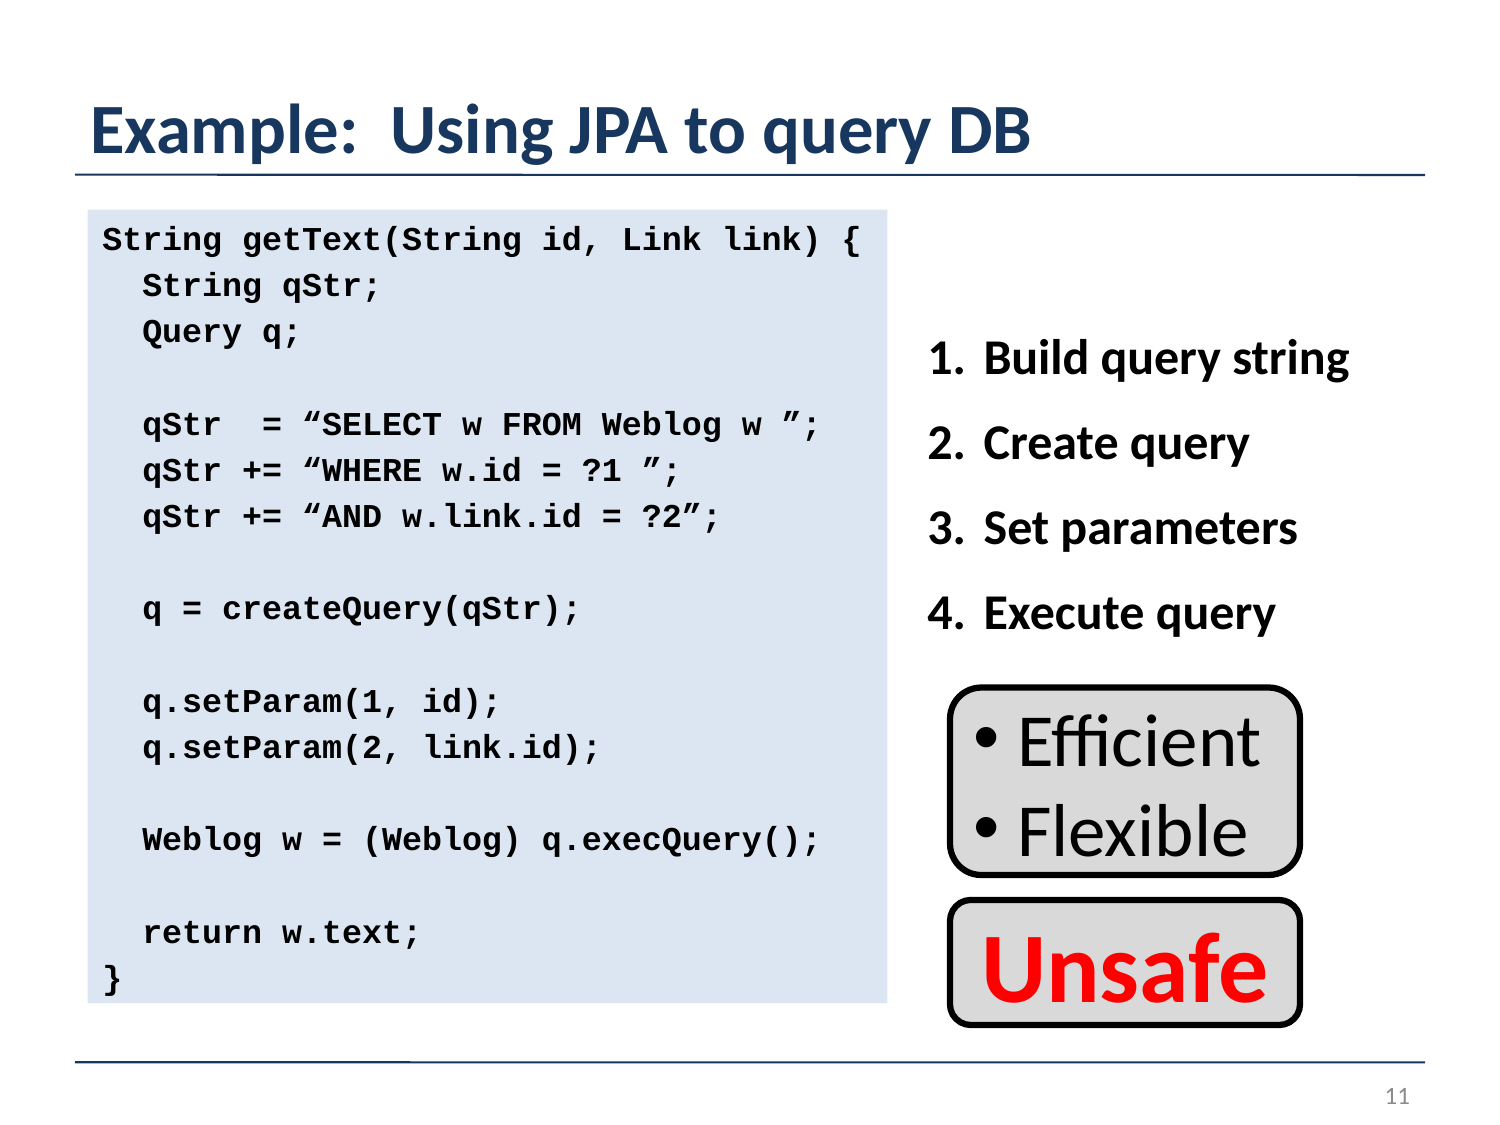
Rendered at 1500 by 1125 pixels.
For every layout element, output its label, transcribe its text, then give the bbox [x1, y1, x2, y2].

text_box Build query string Create query Set parameters Execute query [912, 316, 1425, 647]
text_box String getText(String id, Link link) { String qStr; Query q; qStr = “SELECT w FROM Weblog w ”; qStr += “WHERE w.id = ?1 ”; qStr += “AND w.link.id = ?2”; q = createQuery(qStr); q.setParam(1, id); q.setParam(2, link.id); Weblog w = (Weblog) q.execQuery(); return w.text; } [87, 209, 888, 1004]
title Example: Using JPA to query DB [75, 75, 1425, 175]
slide_number 11 [1074, 1065, 1425, 1125]
text_box Efficient Flexible [947, 685, 1303, 878]
text_box Unsafe [947, 897, 1303, 1028]
